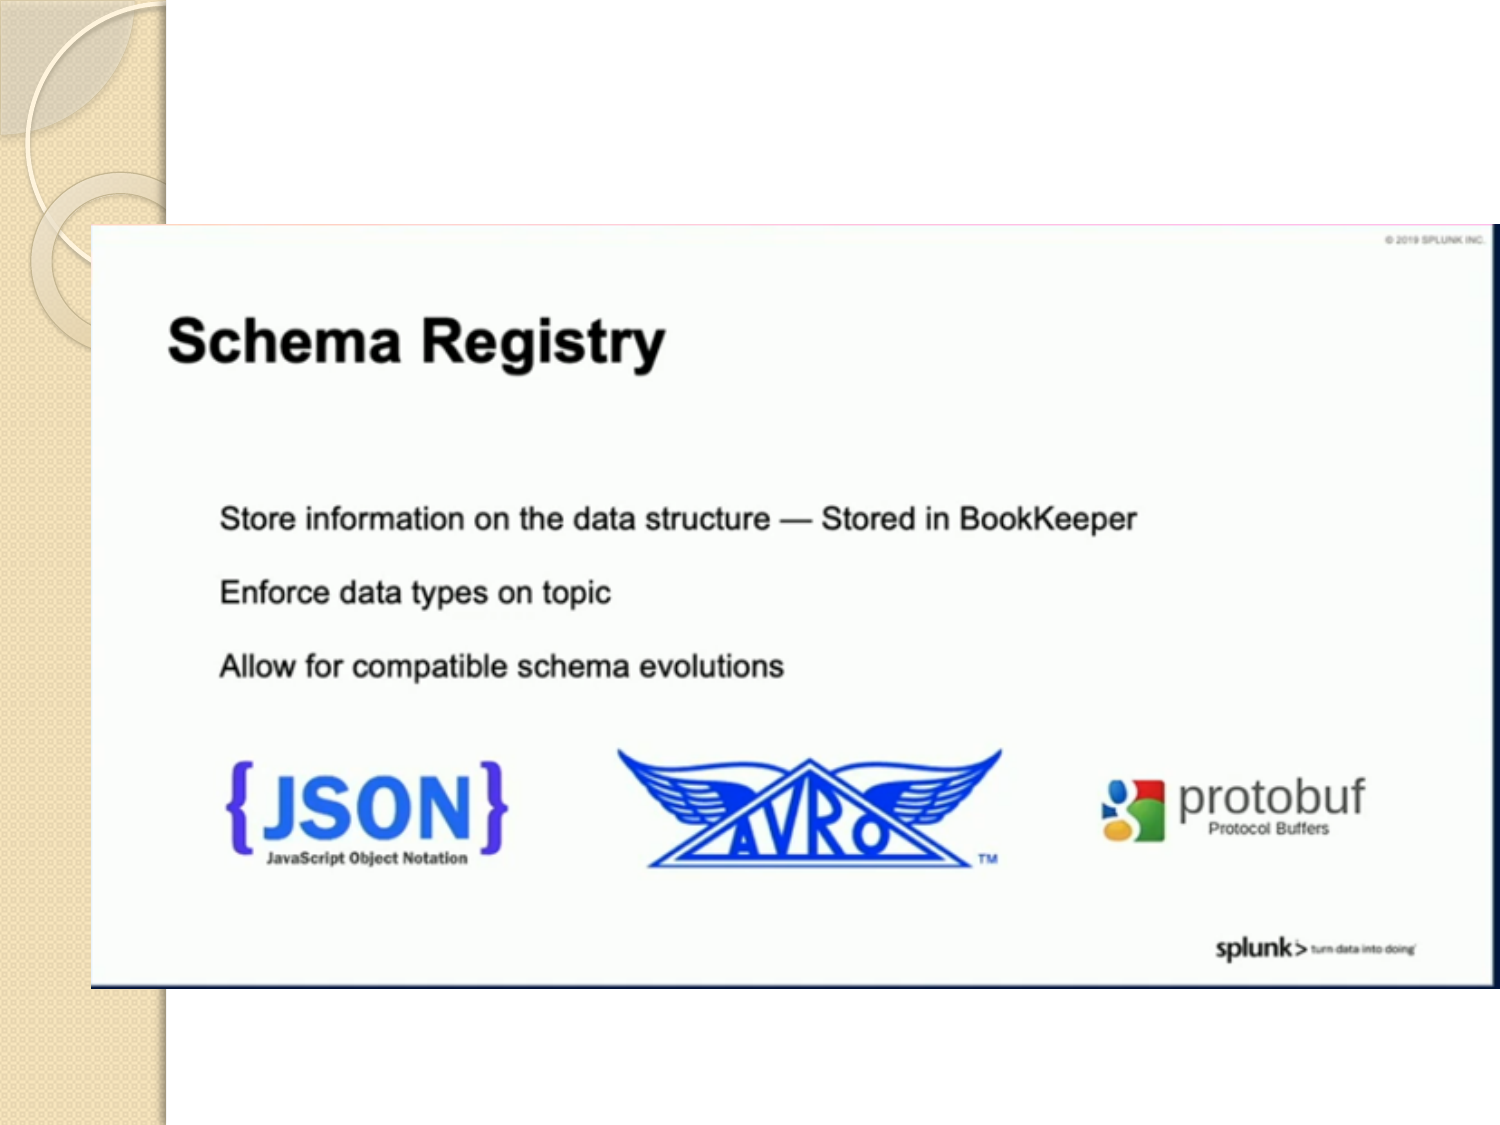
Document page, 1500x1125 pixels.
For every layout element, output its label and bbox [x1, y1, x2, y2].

list [91, 224, 1500, 990]
